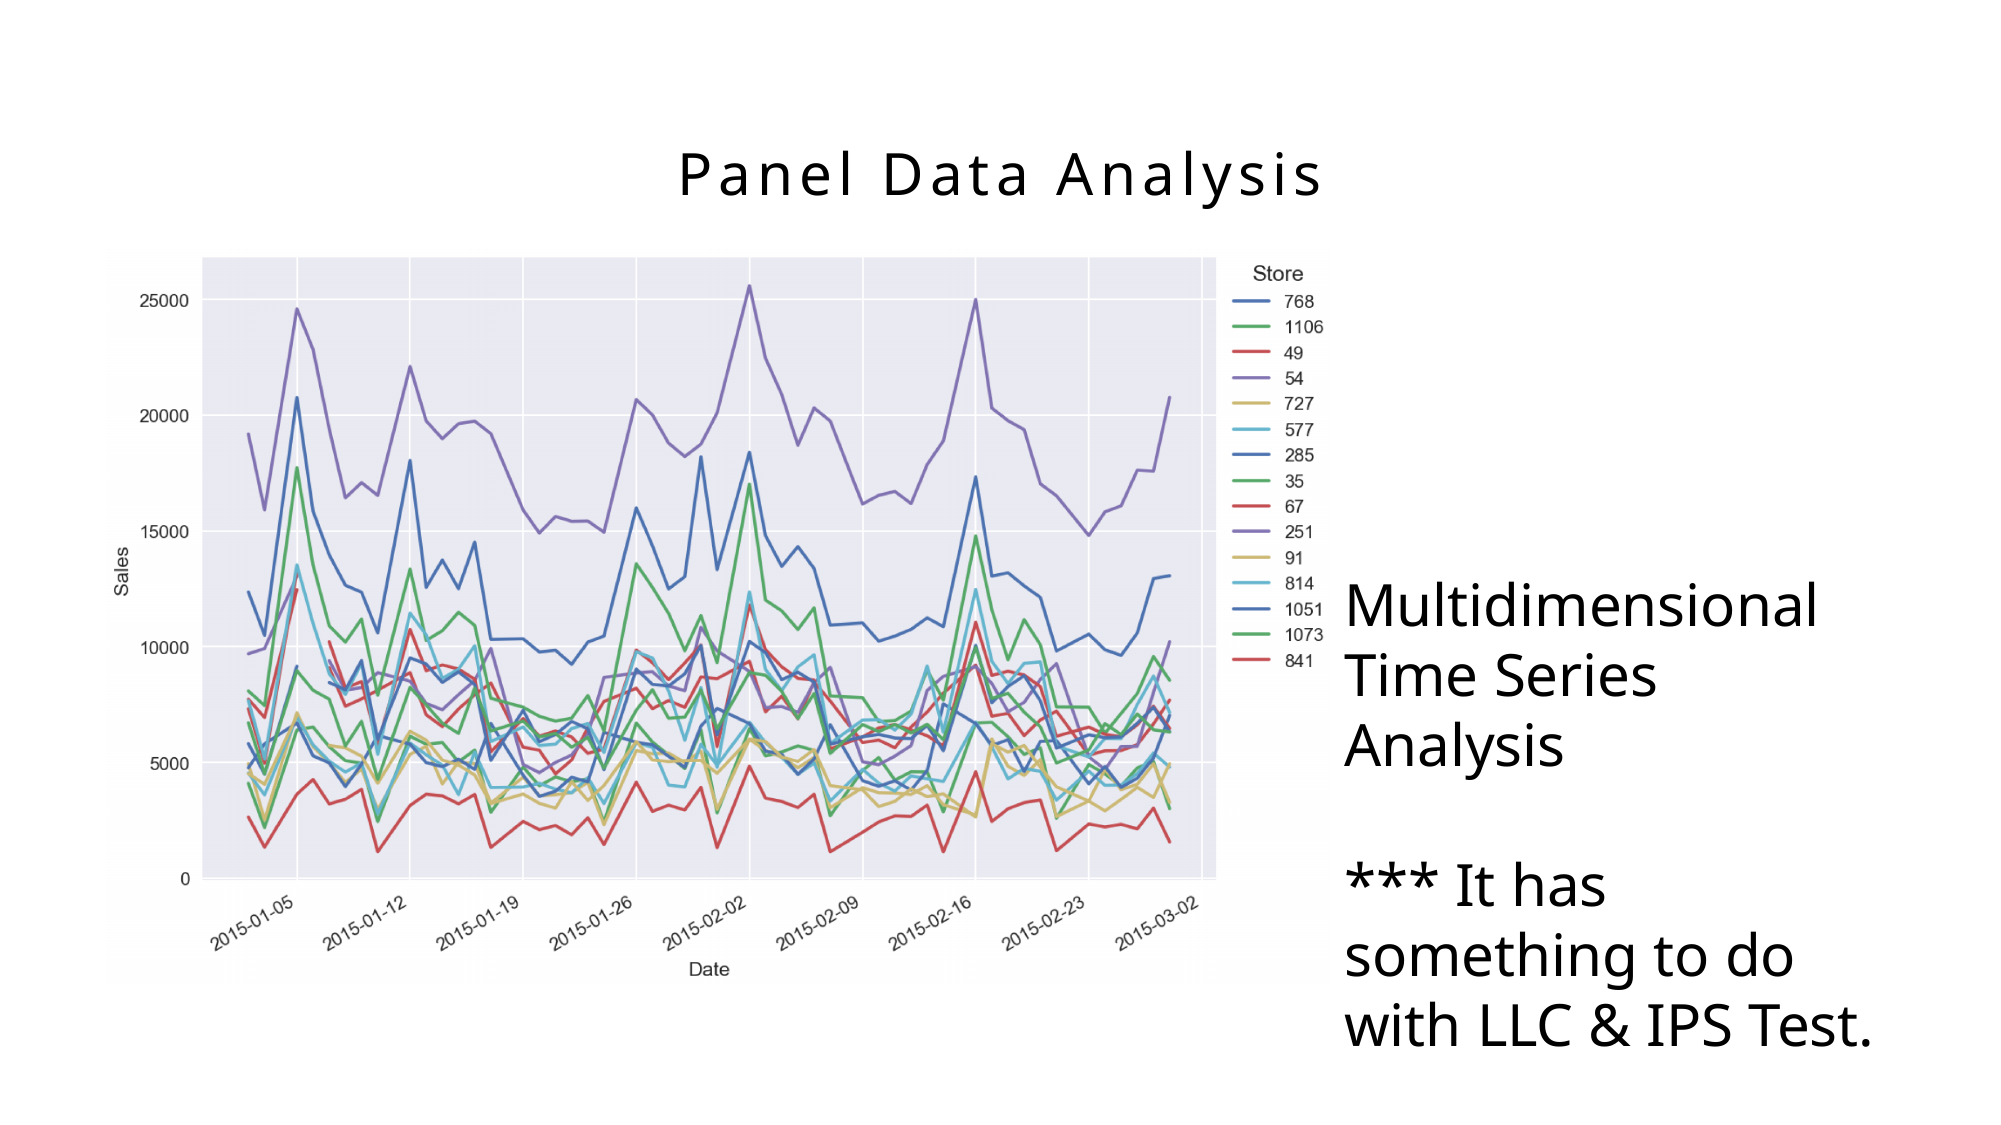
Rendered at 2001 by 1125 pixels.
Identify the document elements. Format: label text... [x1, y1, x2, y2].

text_box Panel Data Analysis [372, 137, 1628, 248]
text_box Multidimensional Time Series Analysis *** It has something to do with LLC & IPS Test. [1329, 560, 1895, 1066]
picture [105, 247, 1333, 984]
